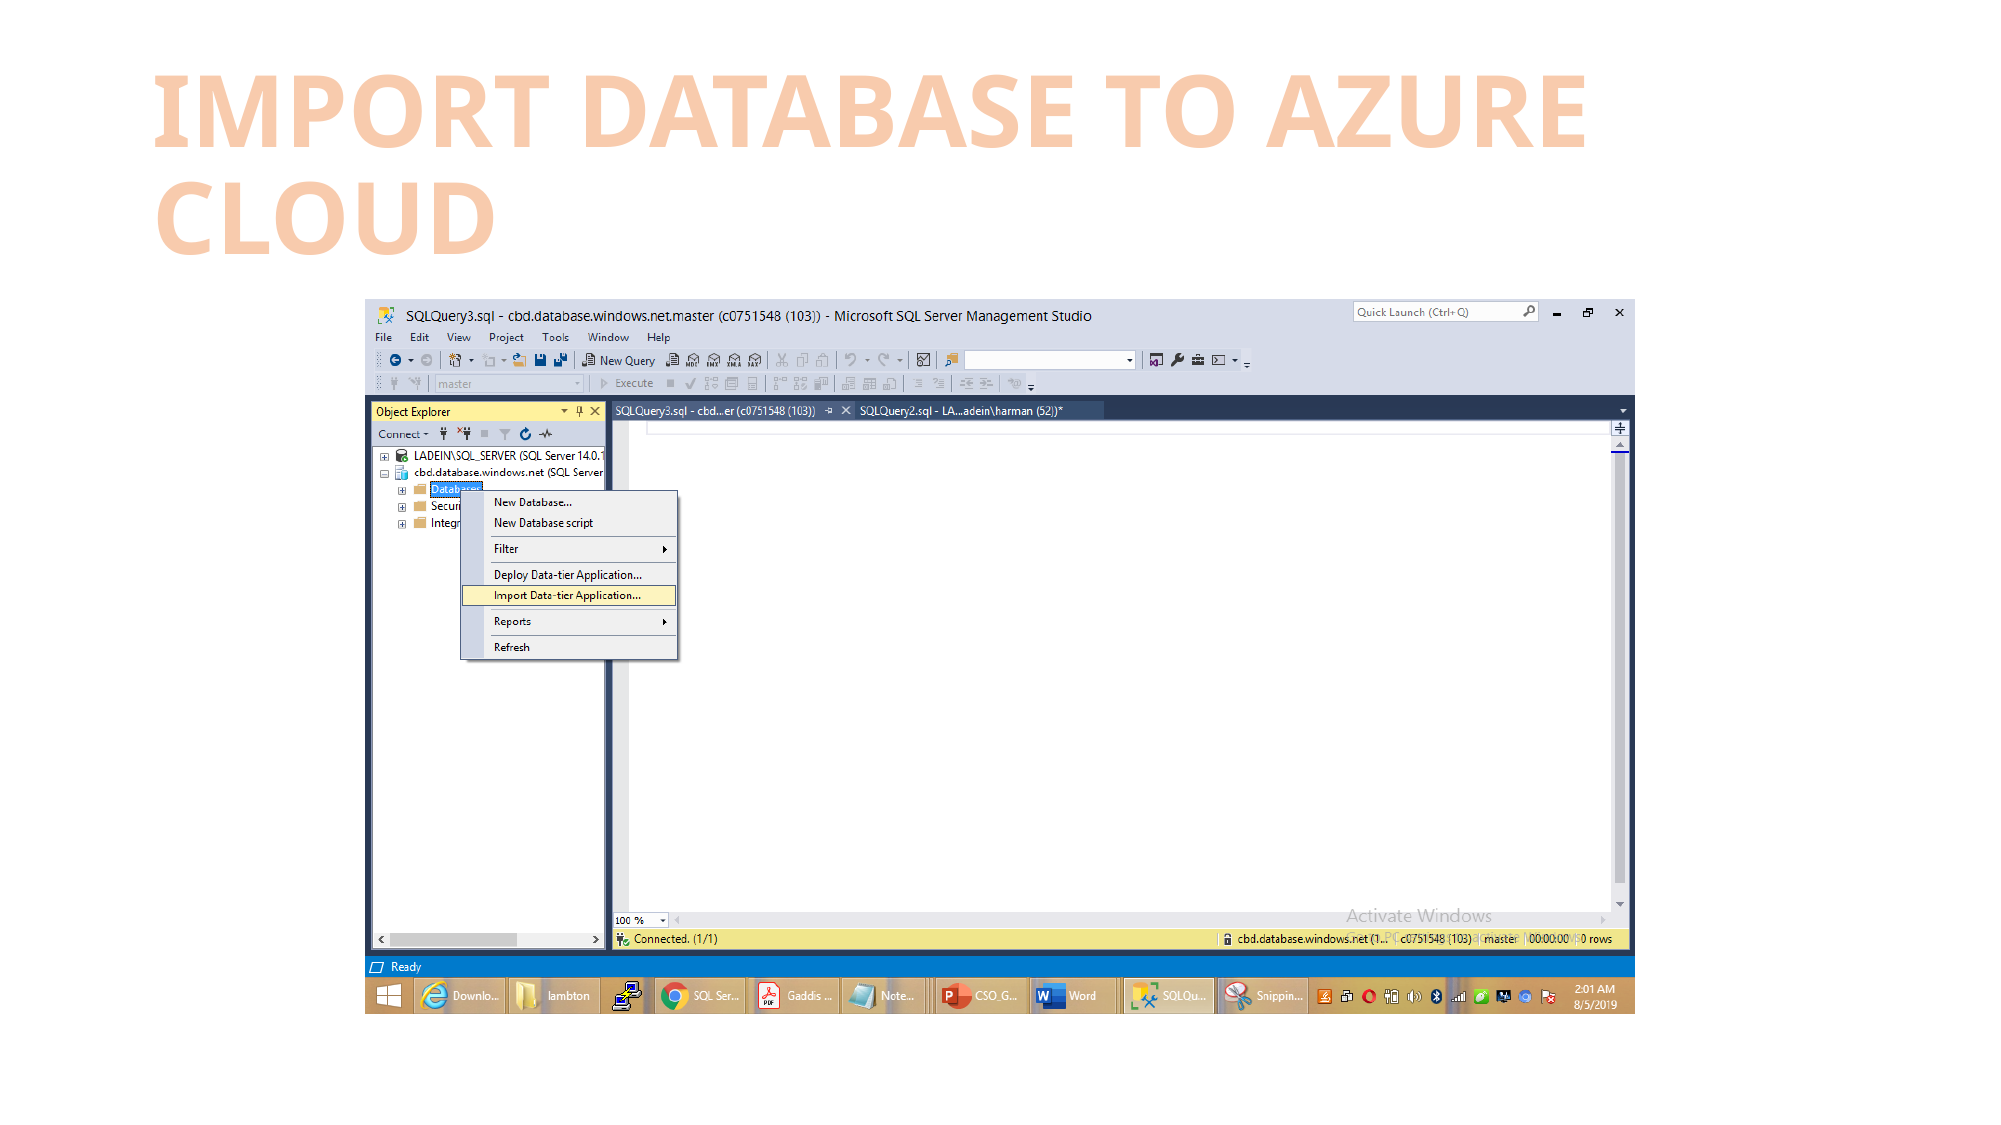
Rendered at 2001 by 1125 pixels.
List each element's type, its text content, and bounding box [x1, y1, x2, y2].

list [364, 299, 1635, 1014]
title IMPORT DATABASE TO AZURE CLOUD [137, 59, 1863, 278]
